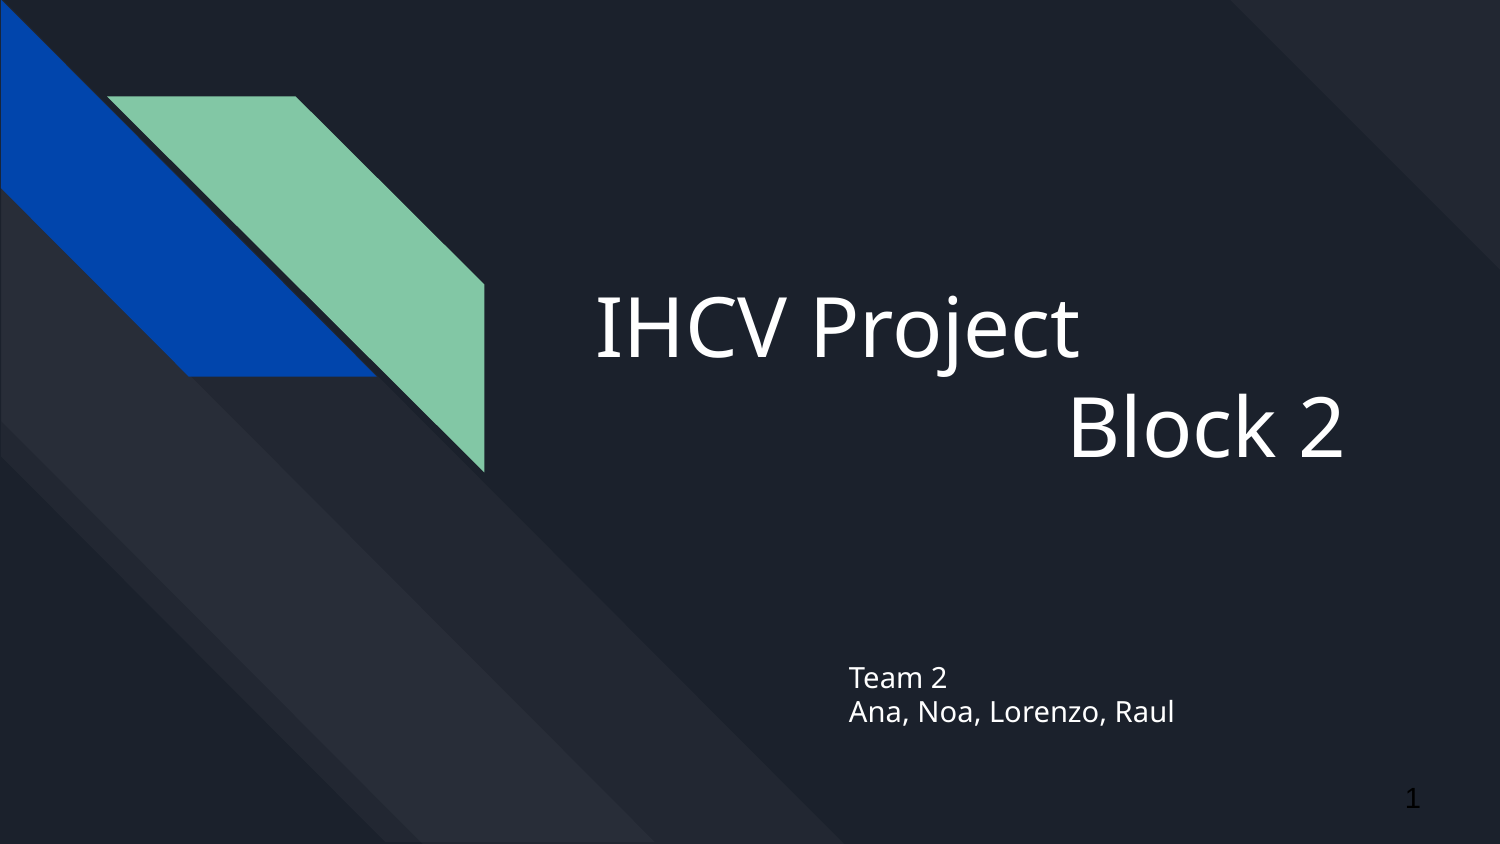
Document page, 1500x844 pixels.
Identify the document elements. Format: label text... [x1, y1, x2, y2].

title IHCV Project Block 2 [580, 258, 1404, 518]
slide_number ‹#› [1389, 764, 1480, 830]
subtitle Team 2 Ana, Noa, Lorenzo, Raul [833, 643, 1404, 727]
